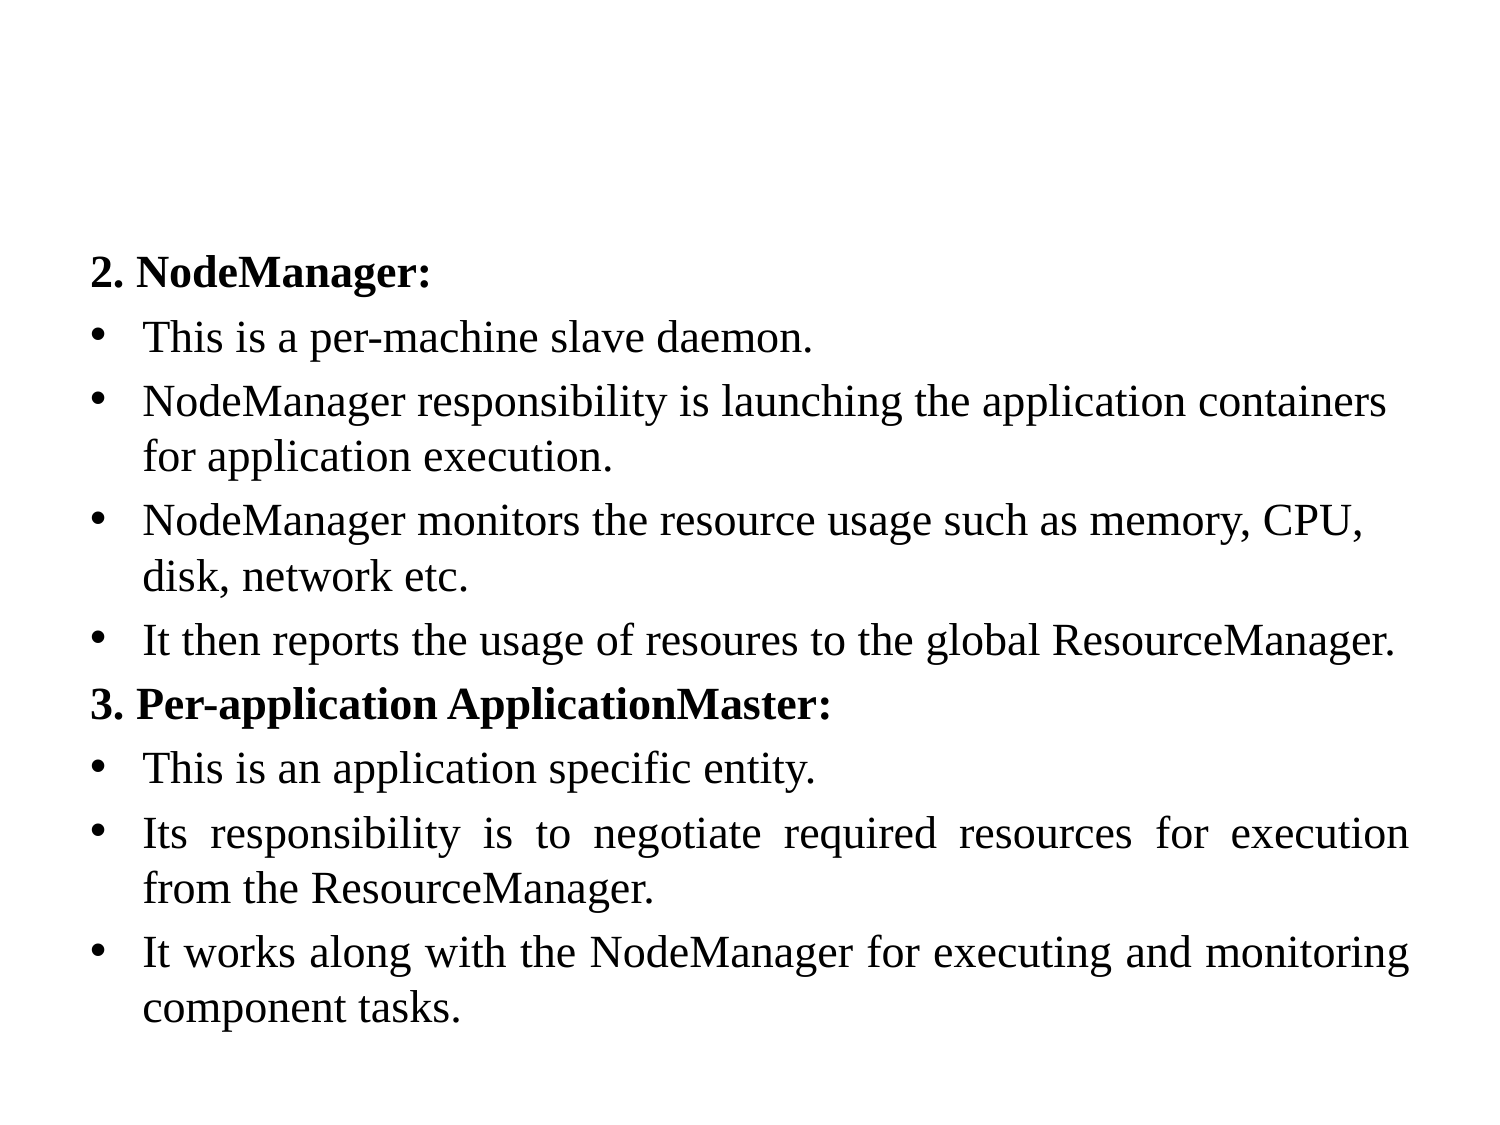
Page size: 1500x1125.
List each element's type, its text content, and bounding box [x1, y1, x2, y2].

list 2. NodeManager: This is a per-machine slave daemon. NodeManager responsibility is launching the application containers for application execution. NodeManager monitors the resource usage such as memory, CPU, disk, network etc. It then reports the usage of resoures to the global ResourceManager. 3. Per-application ApplicationMaster: This is an application specific entity. Its responsibility is to negotiate required resources for execution from the ResourceManager. It works along with the NodeManager for executing and monitoring component tasks. [75, 234, 1425, 1067]
